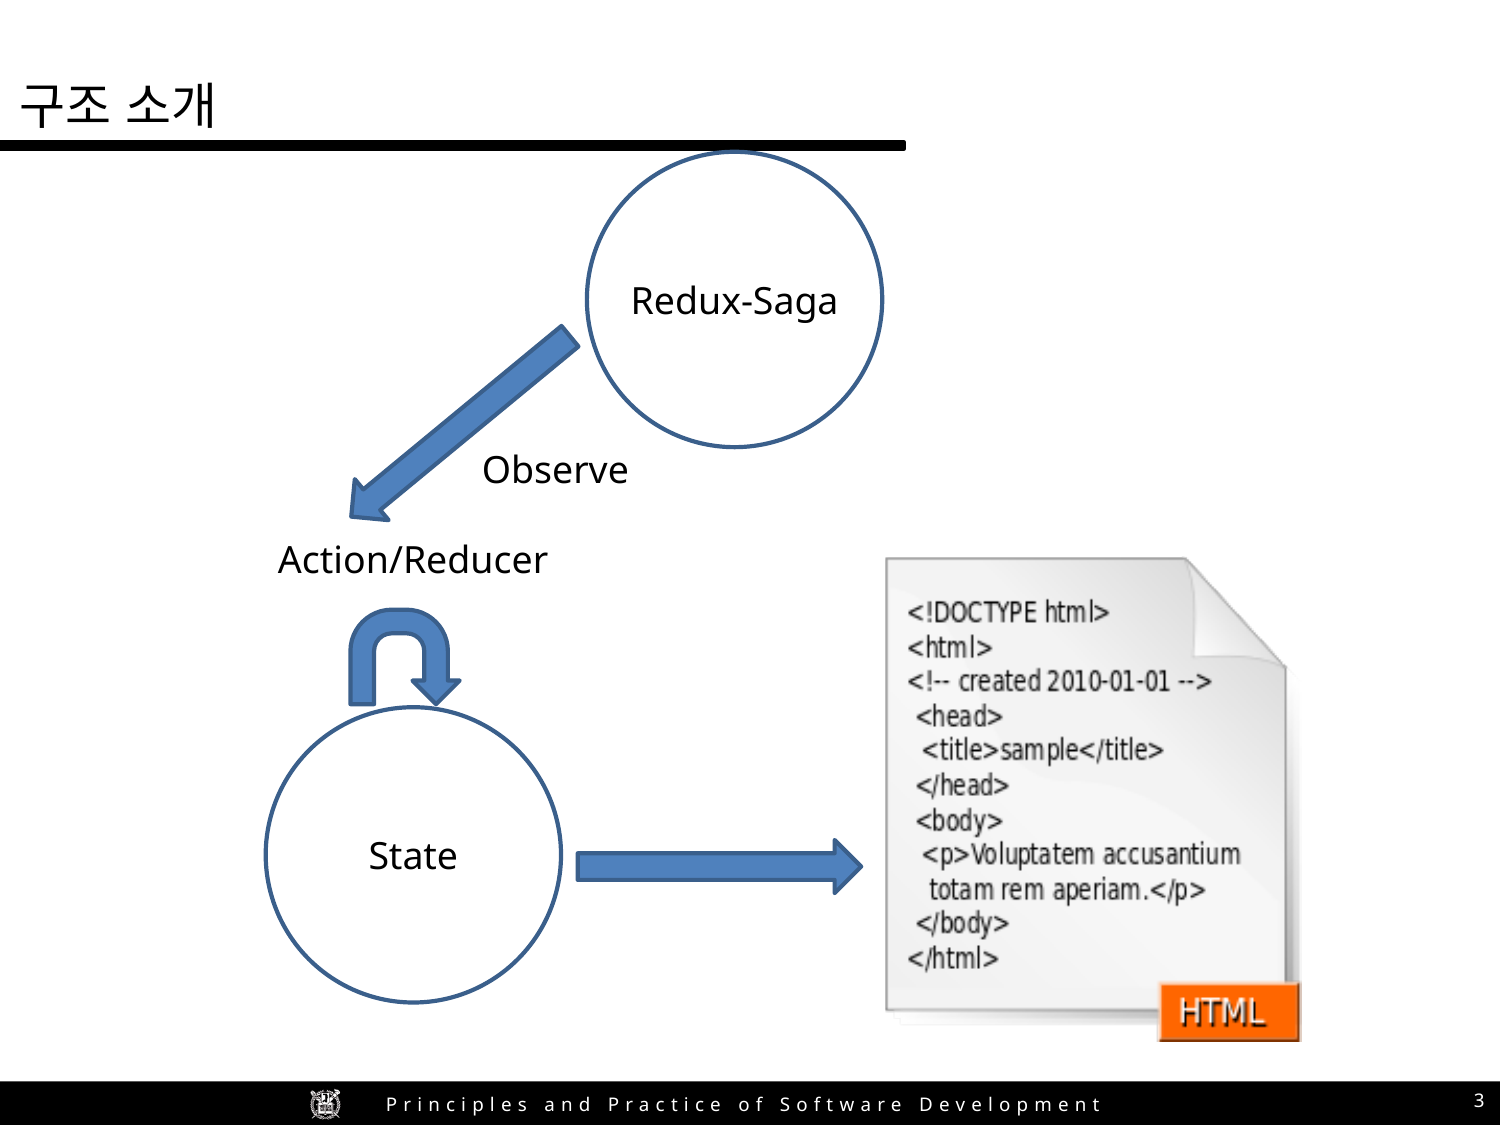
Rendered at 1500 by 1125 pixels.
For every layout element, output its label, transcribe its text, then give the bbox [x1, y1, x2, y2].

text_box [575, 838, 864, 896]
text_box 구조 소개 [4, 67, 1500, 143]
text_box [0, 140, 906, 151]
picture [884, 556, 1302, 1043]
picture [308, 1086, 341, 1120]
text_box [0, 1079, 1500, 1125]
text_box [265, 713, 562, 1003]
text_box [586, 151, 883, 448]
text_box [349, 323, 581, 523]
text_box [257, 528, 570, 705]
text_box Observe [447, 438, 664, 499]
